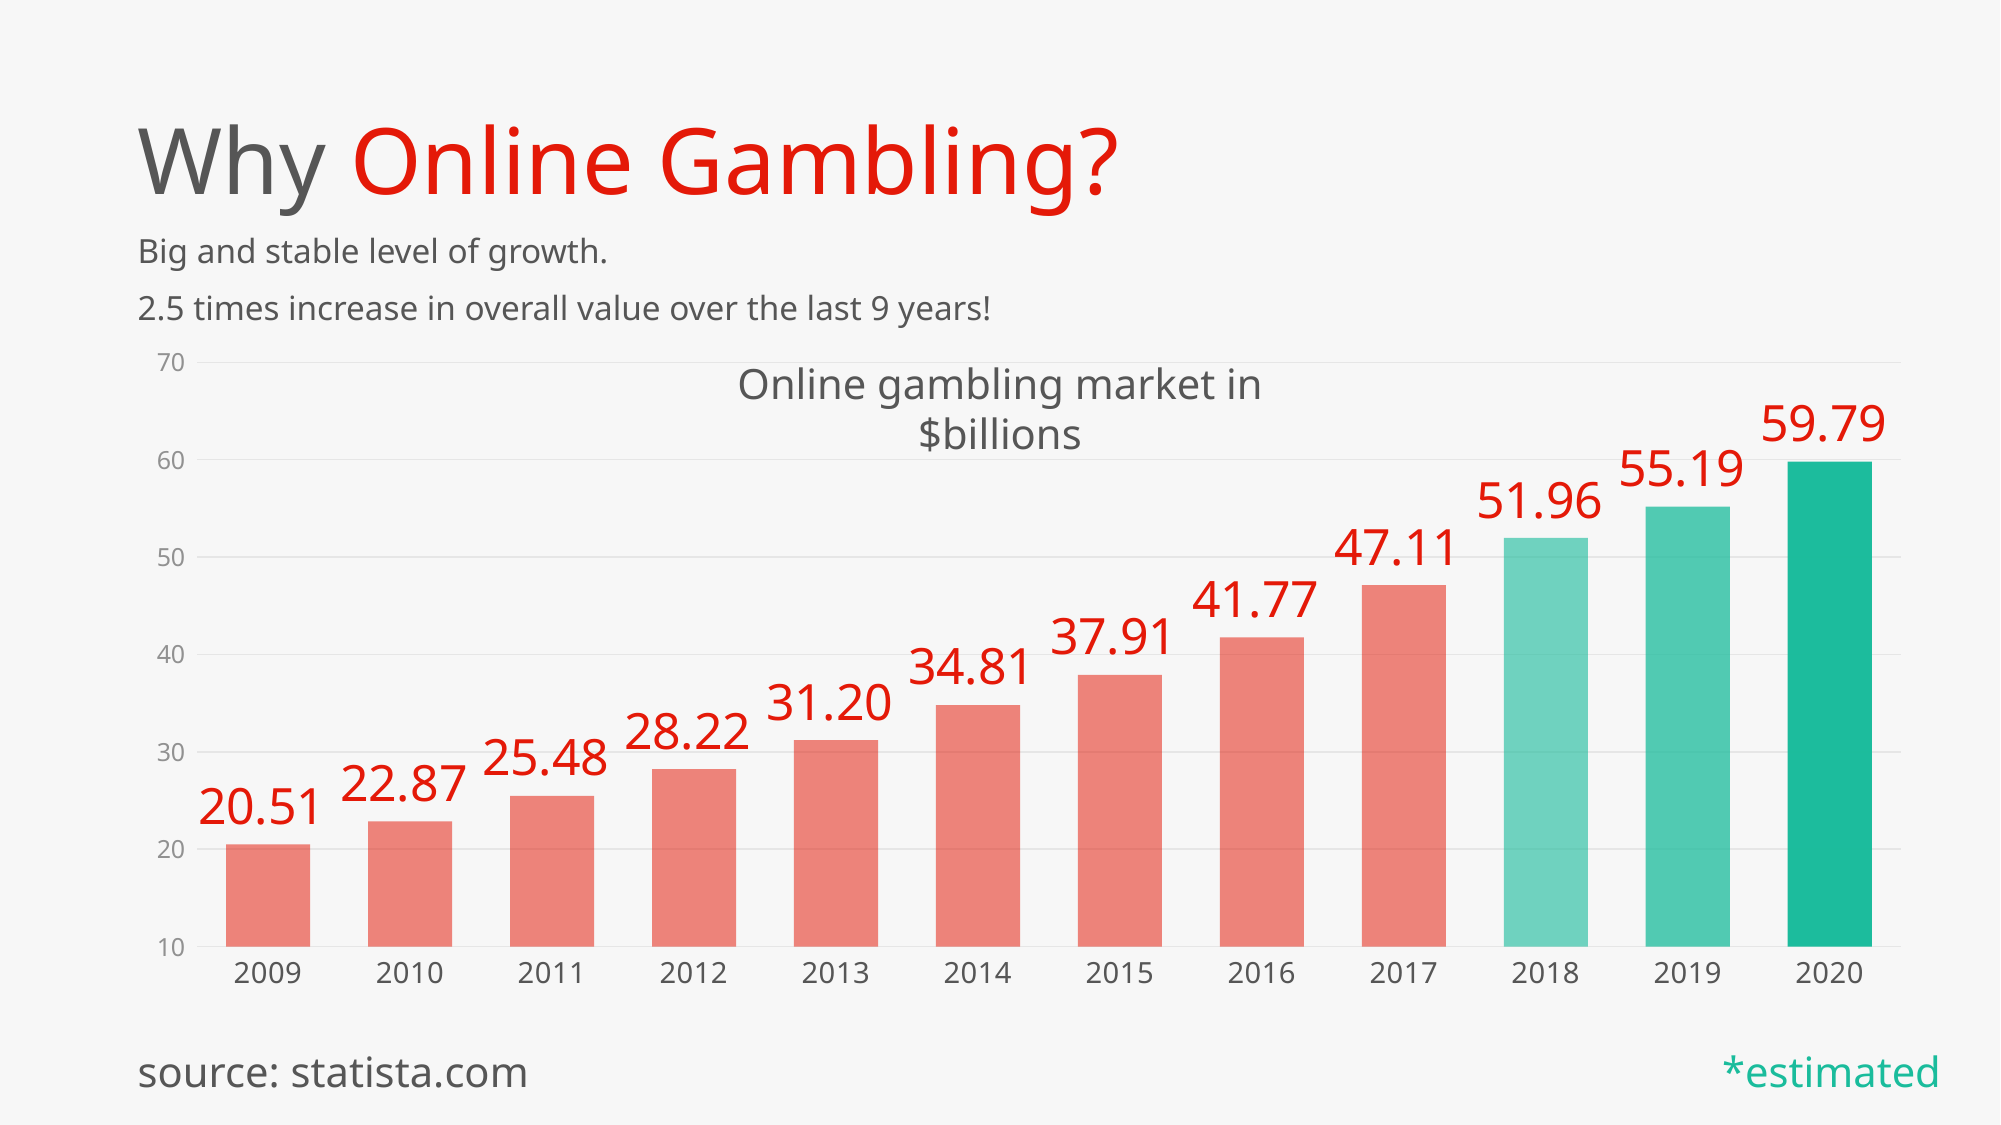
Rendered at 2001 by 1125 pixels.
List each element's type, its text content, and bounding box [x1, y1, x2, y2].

chart [137, 318, 1924, 1018]
list Why Online Gambling? Big and stable level of growth. 2.5 times increase in overall value over the last 9 years! [137, 108, 1302, 318]
text_box *estimated [1622, 1028, 1956, 1103]
text_box source: statista.com [137, 1028, 596, 1103]
